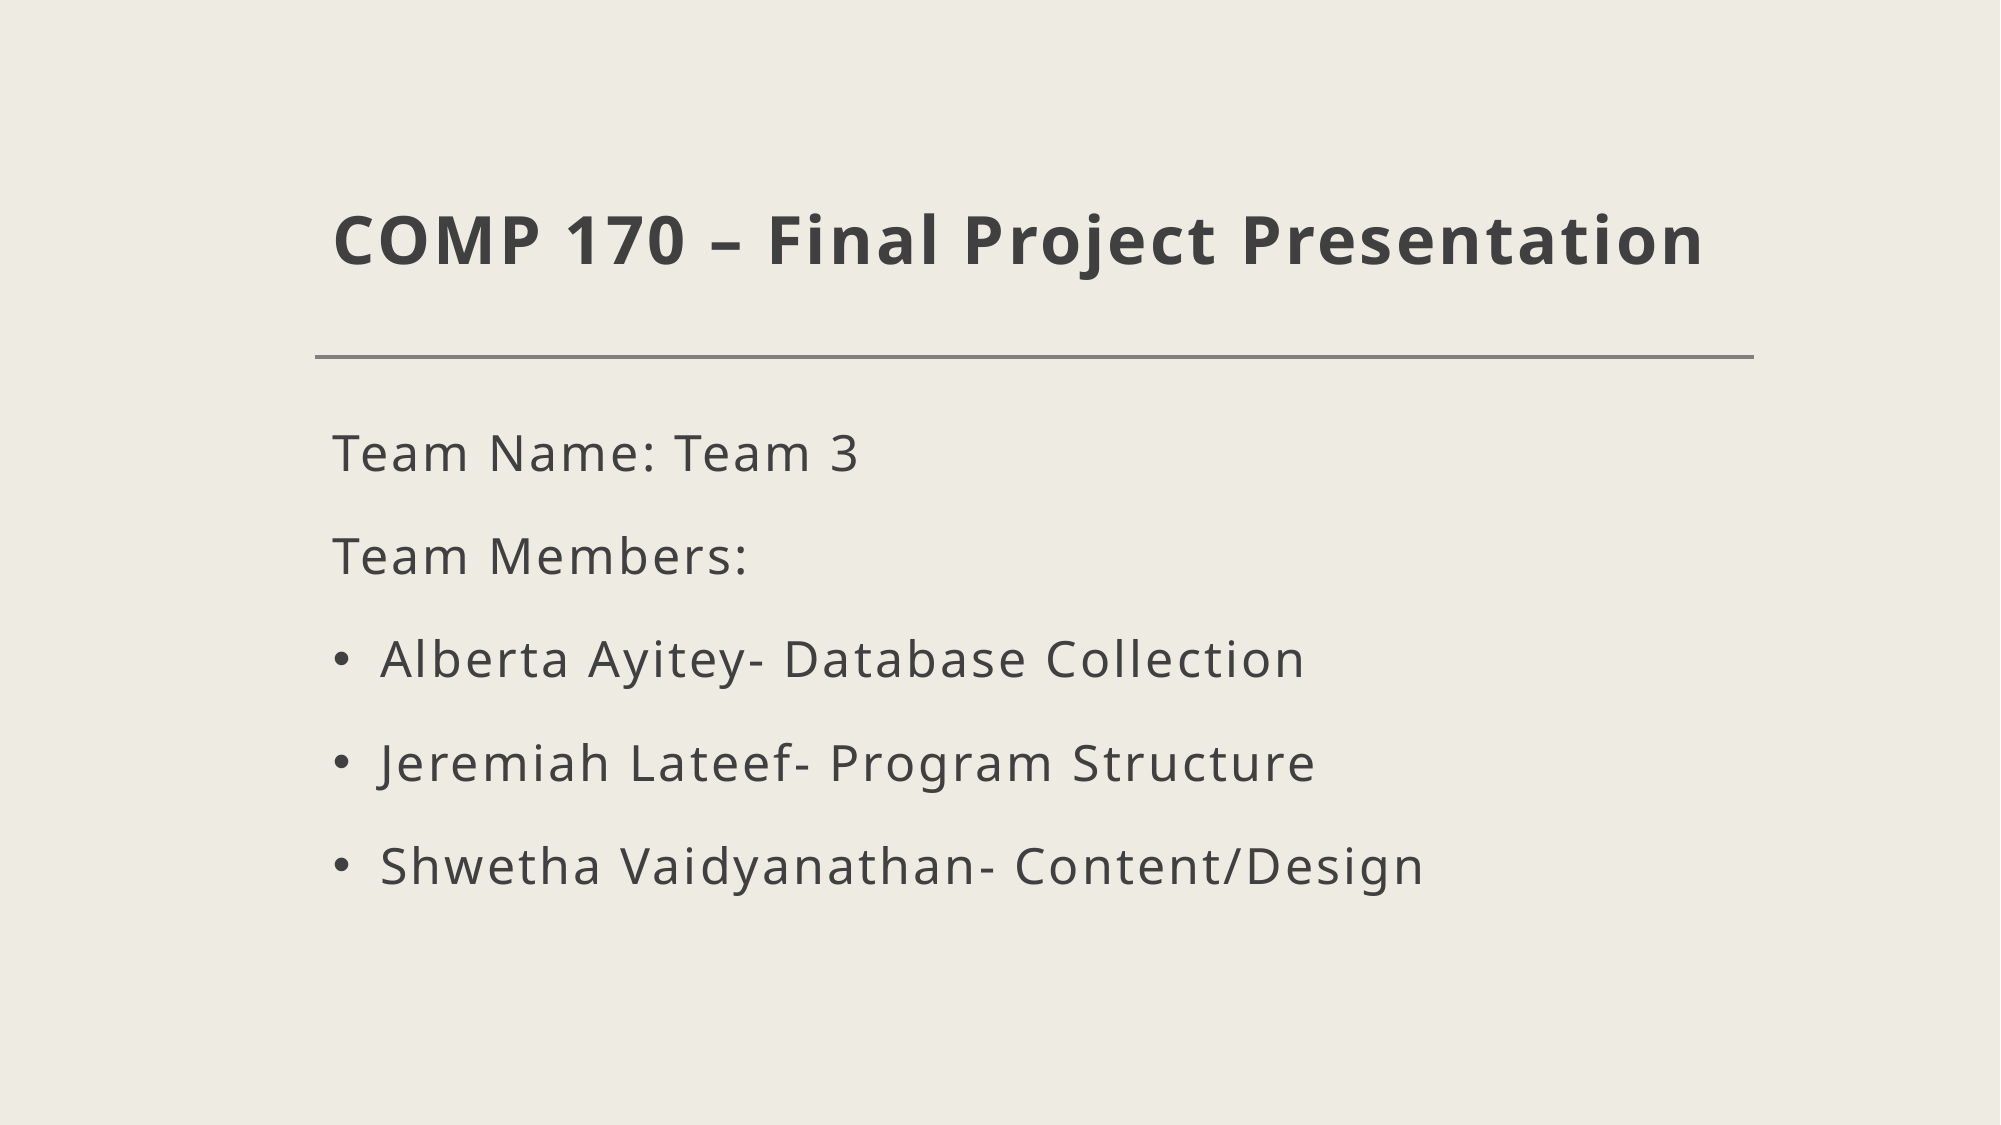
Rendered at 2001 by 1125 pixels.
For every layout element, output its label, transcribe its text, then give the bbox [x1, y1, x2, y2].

list Team Name: Team 3 Team Members: Alberta Ayitey- Database Collection Jeremiah Lateef- Program Structure Shwetha Vaidyanathan- Content/Design [315, 379, 1754, 979]
title COMP 170 – Final Project Presentation [315, 72, 1754, 294]
